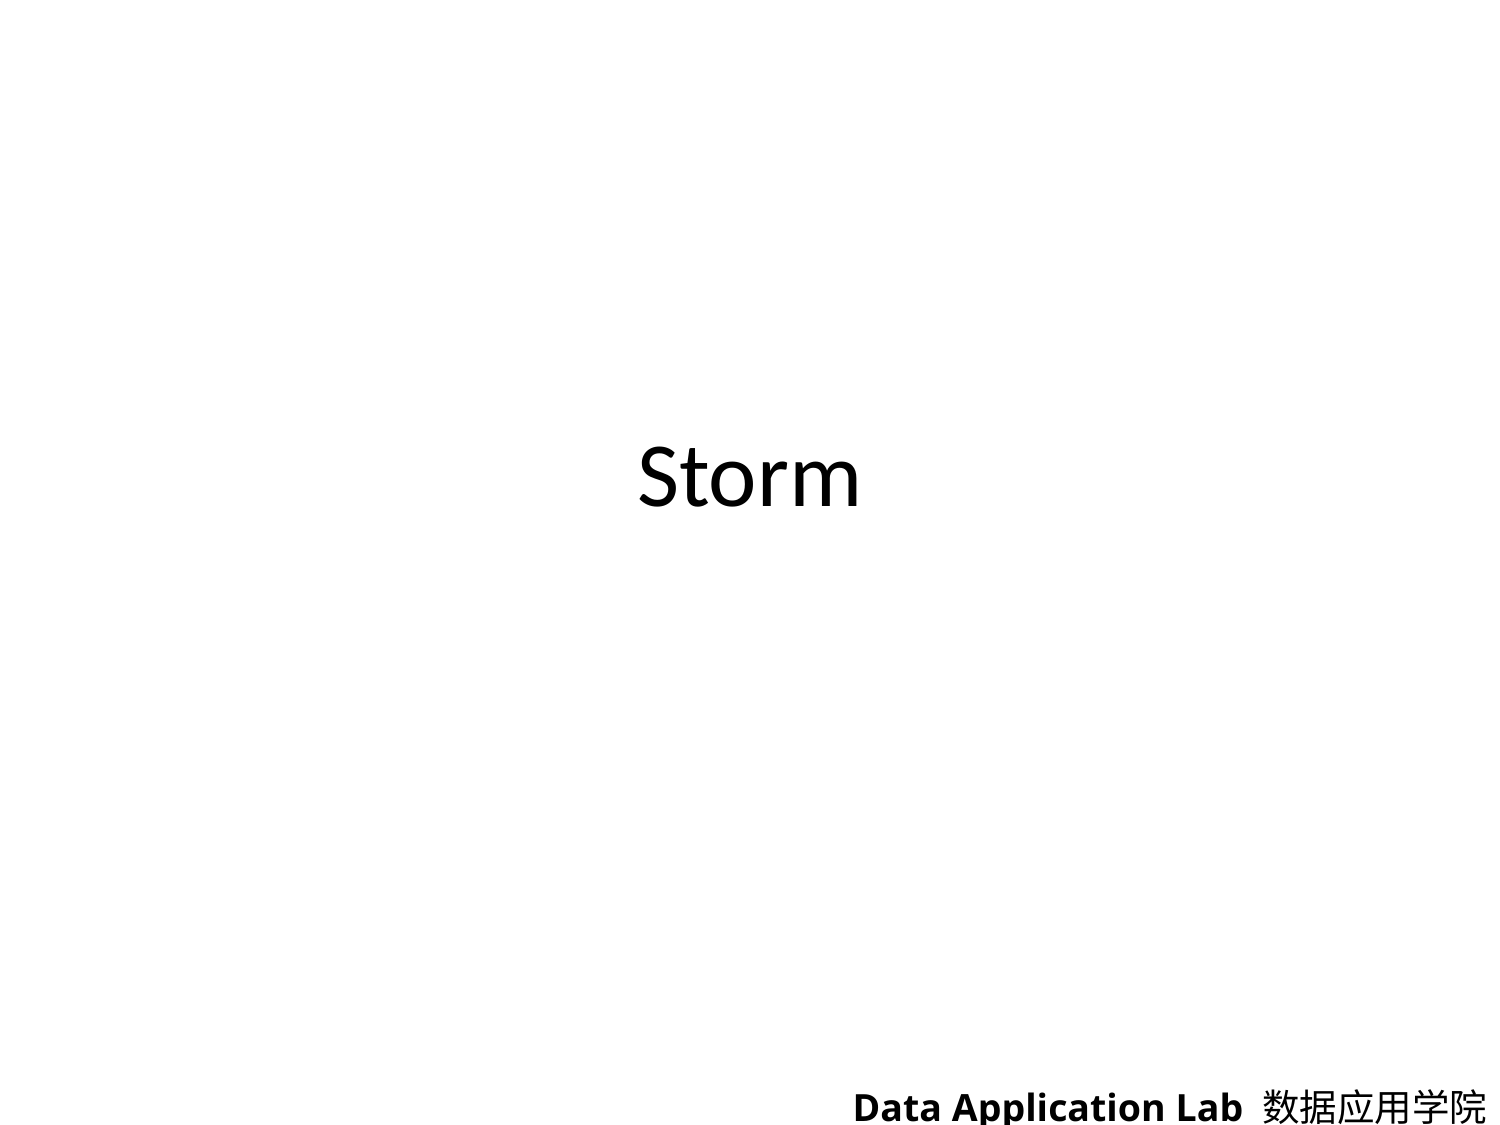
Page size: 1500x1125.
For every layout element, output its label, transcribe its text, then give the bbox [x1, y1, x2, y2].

text_box Data Application Lab 数据应用学院 [762, 1076, 1495, 1125]
title Storm [111, 348, 1388, 592]
